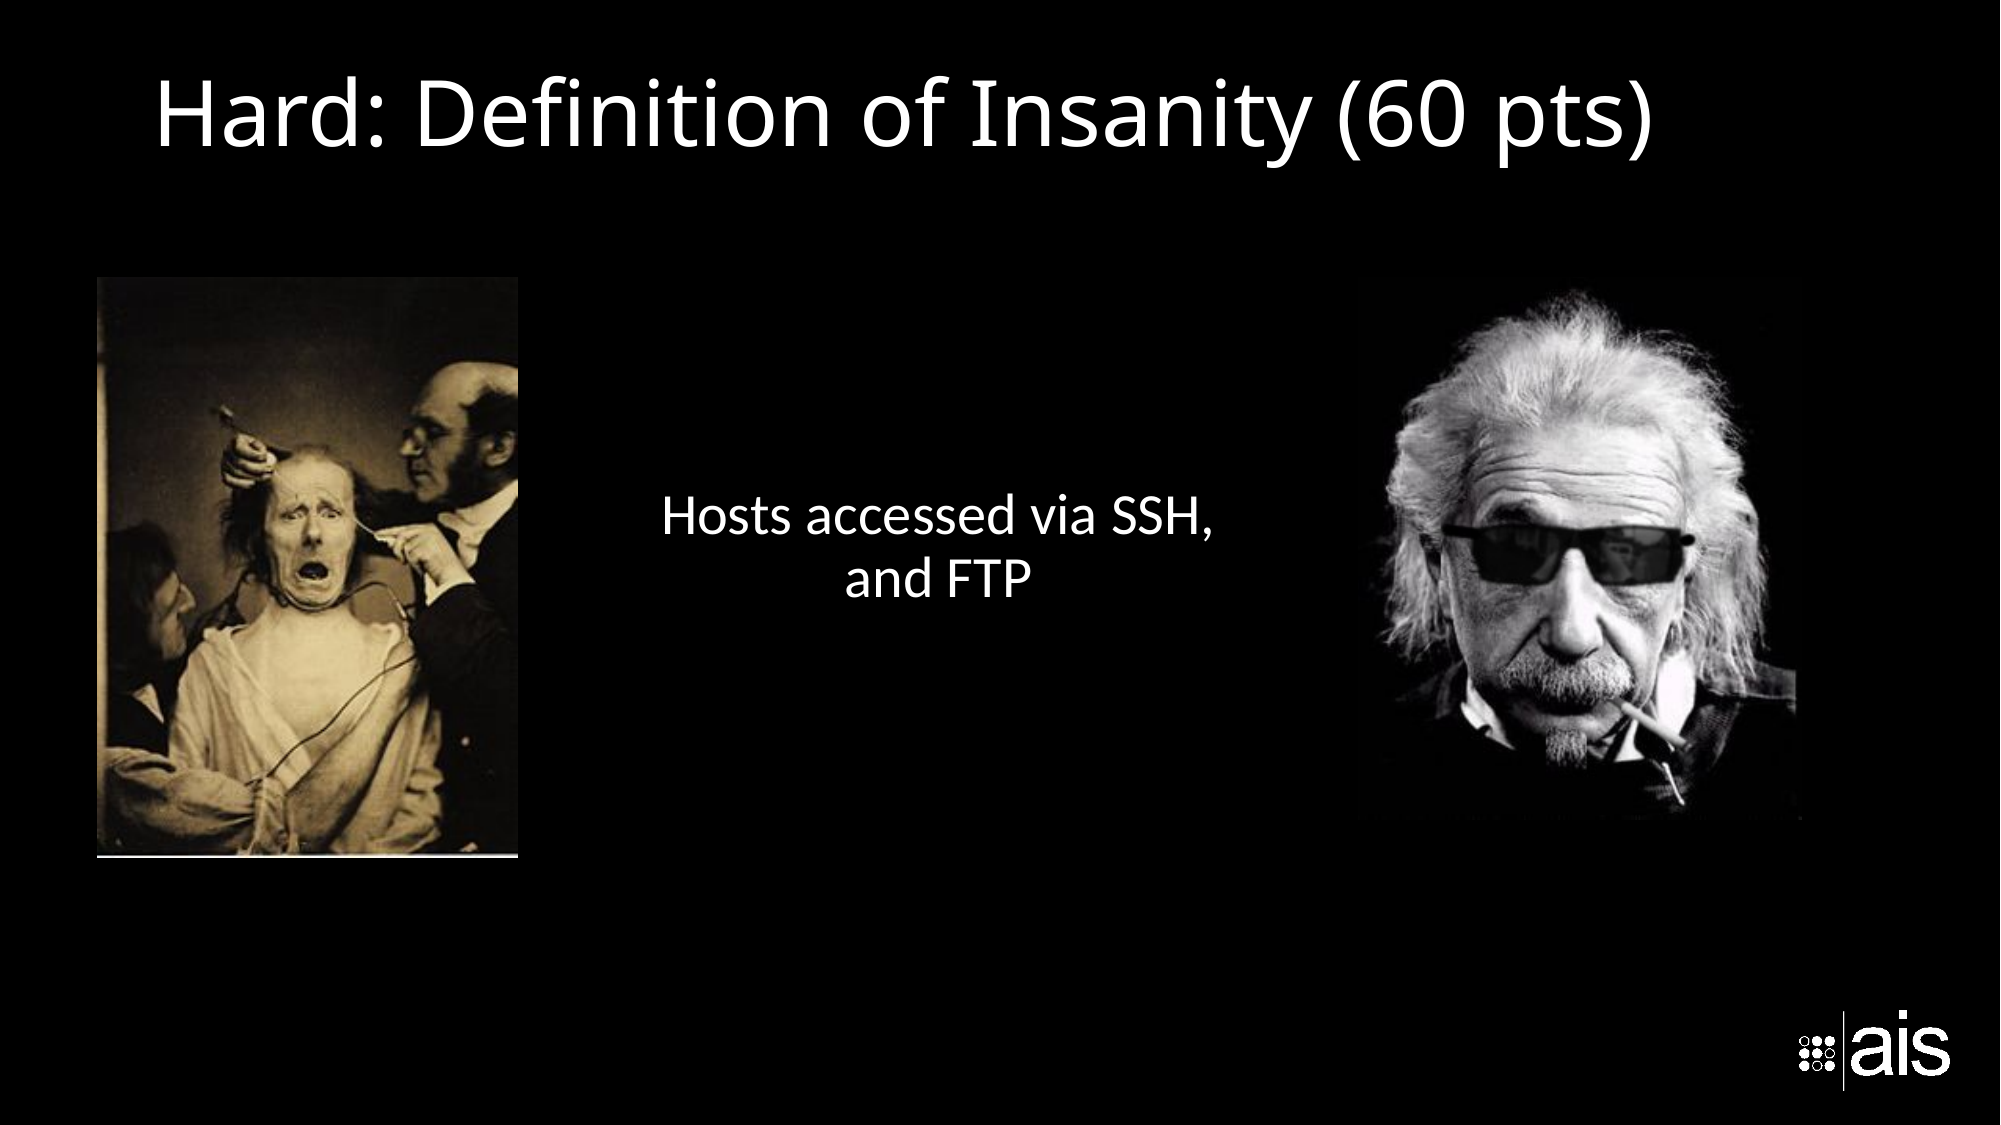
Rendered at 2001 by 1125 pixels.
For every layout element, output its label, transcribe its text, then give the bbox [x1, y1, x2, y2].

picture [97, 277, 518, 858]
picture [1799, 1010, 1950, 1091]
picture [1358, 277, 1802, 820]
title Hard: Definition of Insanity (60 pts) [137, 59, 1952, 278]
text_box Hosts accessed via SSH, and FTP [598, 476, 1279, 618]
